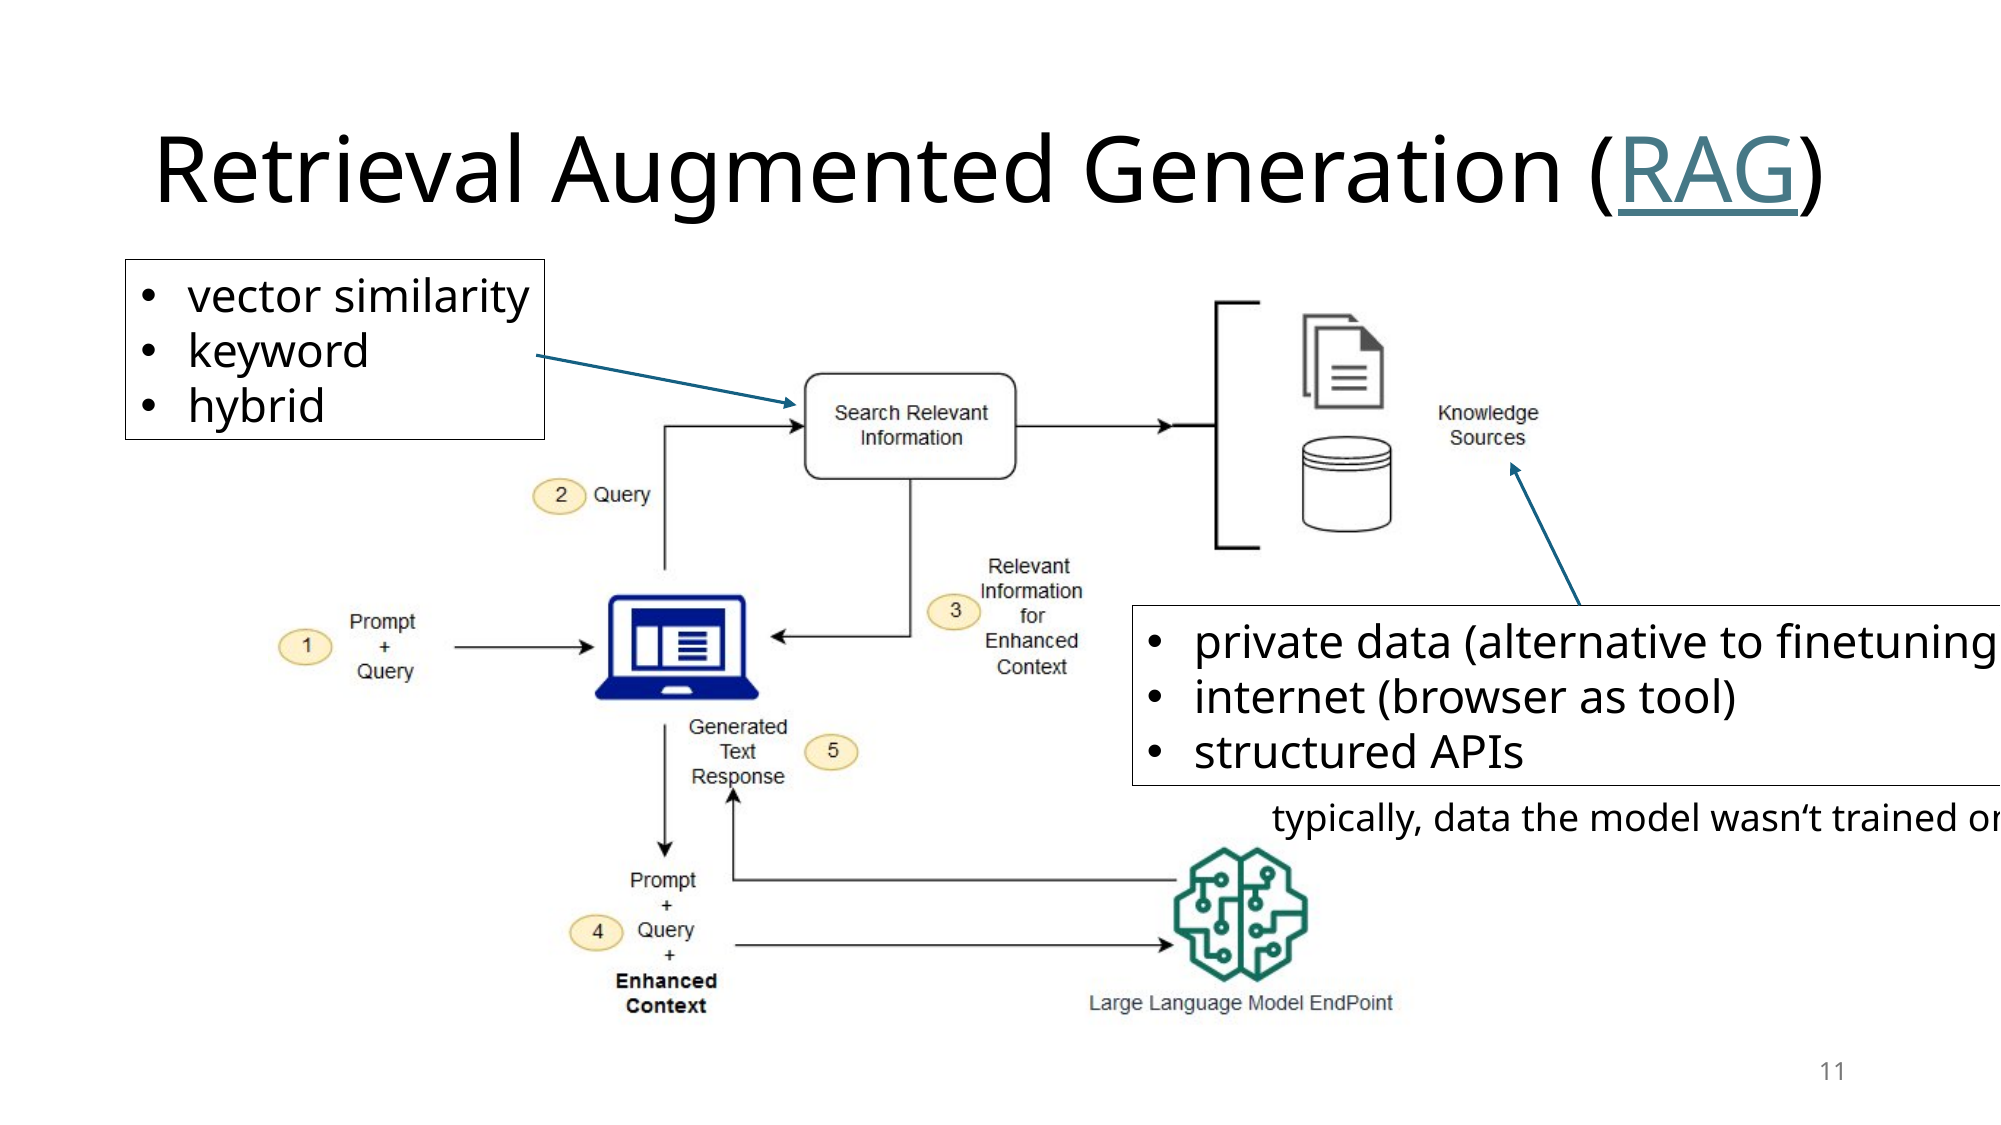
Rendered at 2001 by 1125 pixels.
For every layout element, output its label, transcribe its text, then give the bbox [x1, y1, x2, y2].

title Retrieval Augmented Generation (RAG) [137, 59, 1863, 278]
text_box private data (alternative to finetuning) internet (browser as tool) structured APIs [1581, 605, 2000, 786]
picture [268, 276, 1581, 1055]
text_box typically, data the model wasn‘t trained on [1581, 787, 2000, 847]
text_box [535, 354, 798, 406]
slide_number 11 [1412, 1042, 1863, 1103]
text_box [1509, 461, 1581, 606]
text_box vector similarity keyword hybrid [125, 259, 545, 440]
